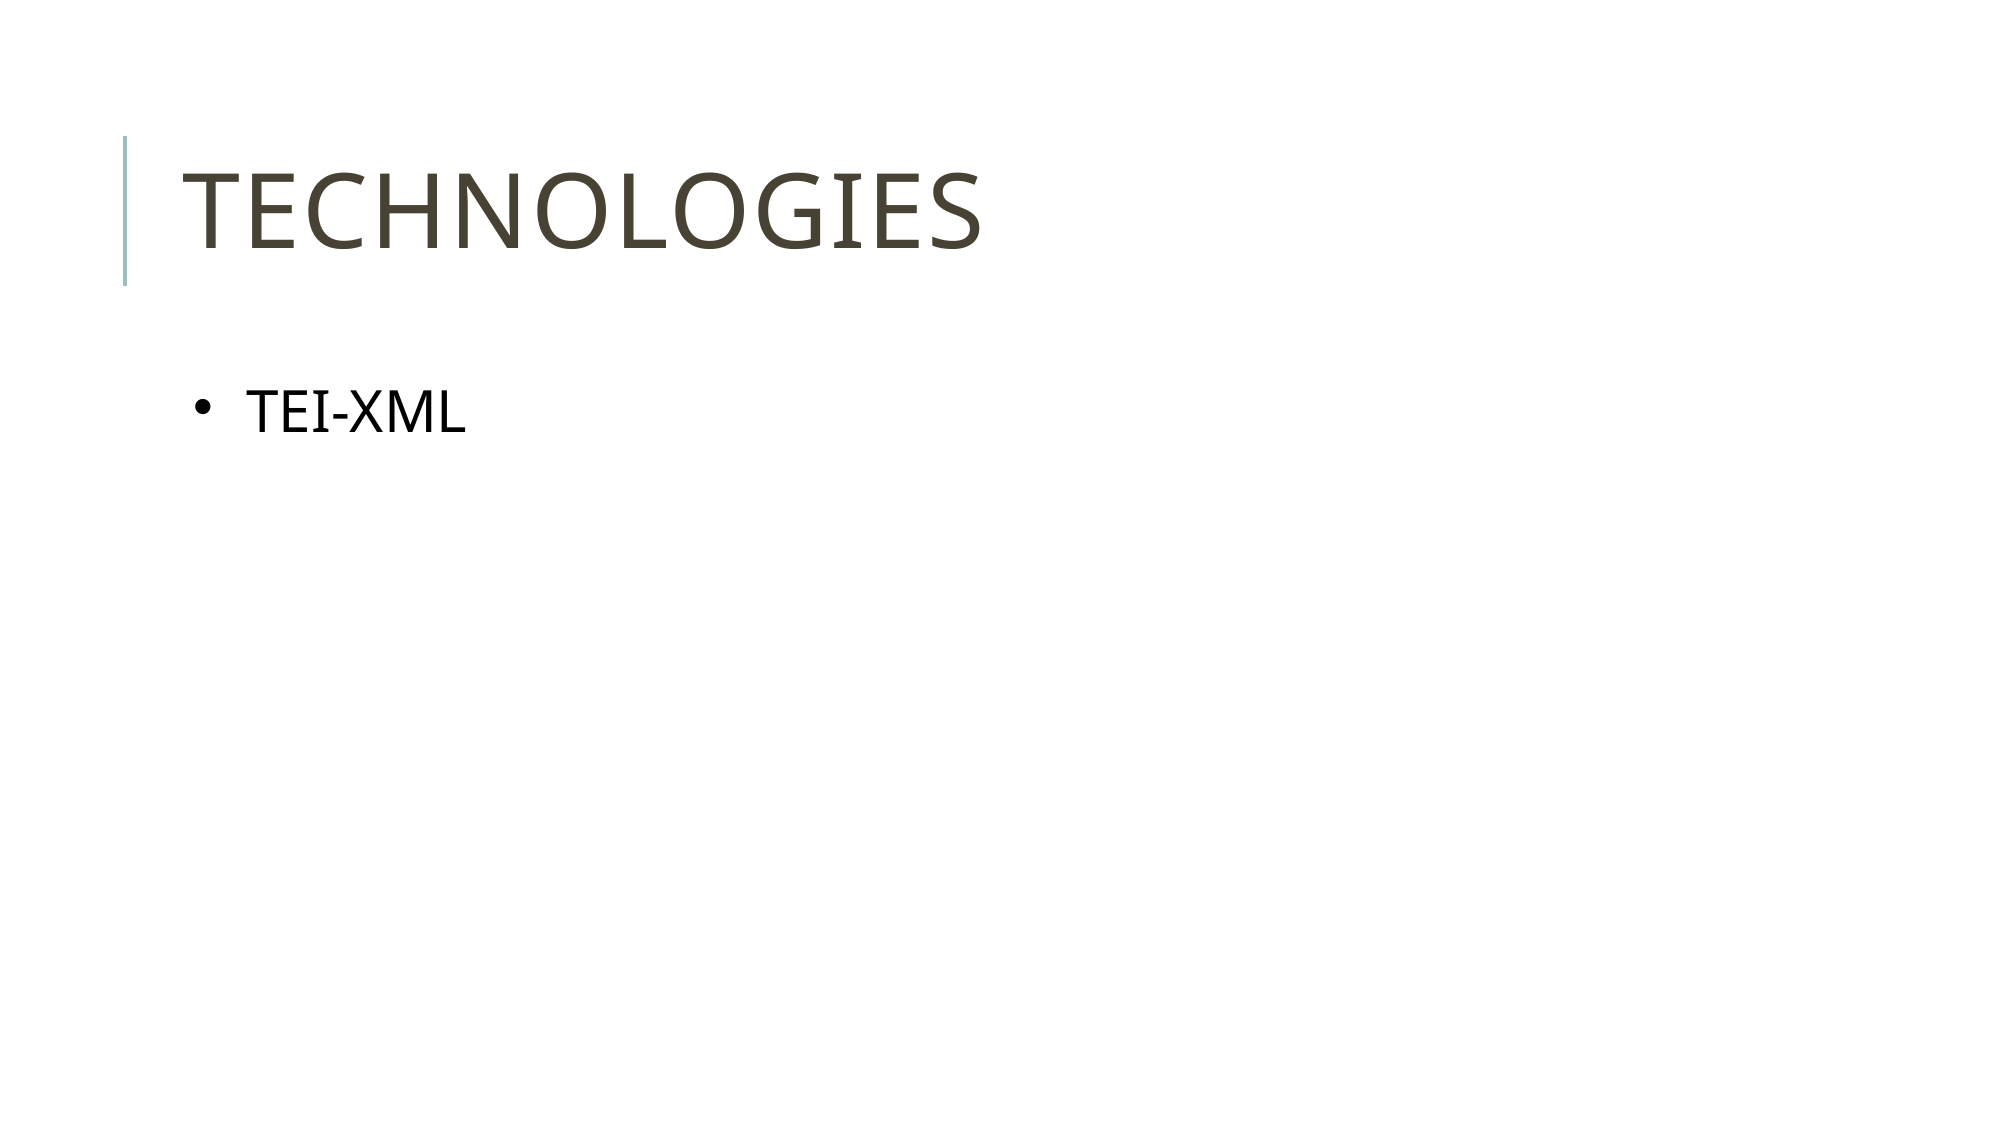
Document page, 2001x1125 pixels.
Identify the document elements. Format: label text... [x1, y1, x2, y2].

list TEI-XML [168, 375, 1763, 1035]
title Technologies [168, 96, 1763, 342]
